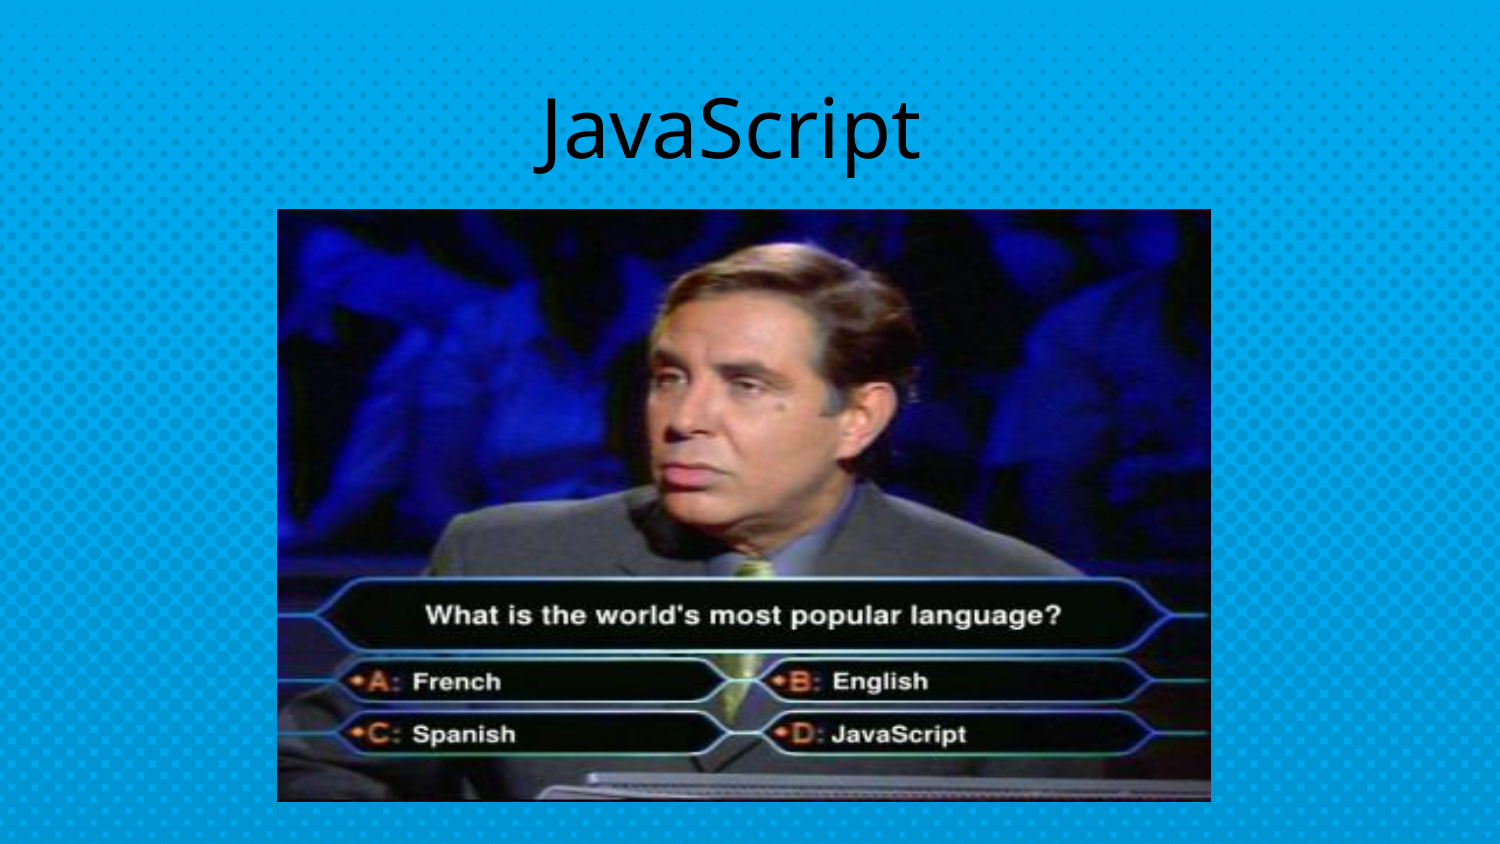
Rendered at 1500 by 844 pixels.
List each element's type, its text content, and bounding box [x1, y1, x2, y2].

picture [278, 210, 1210, 801]
text_box JavaScript [525, 67, 996, 193]
